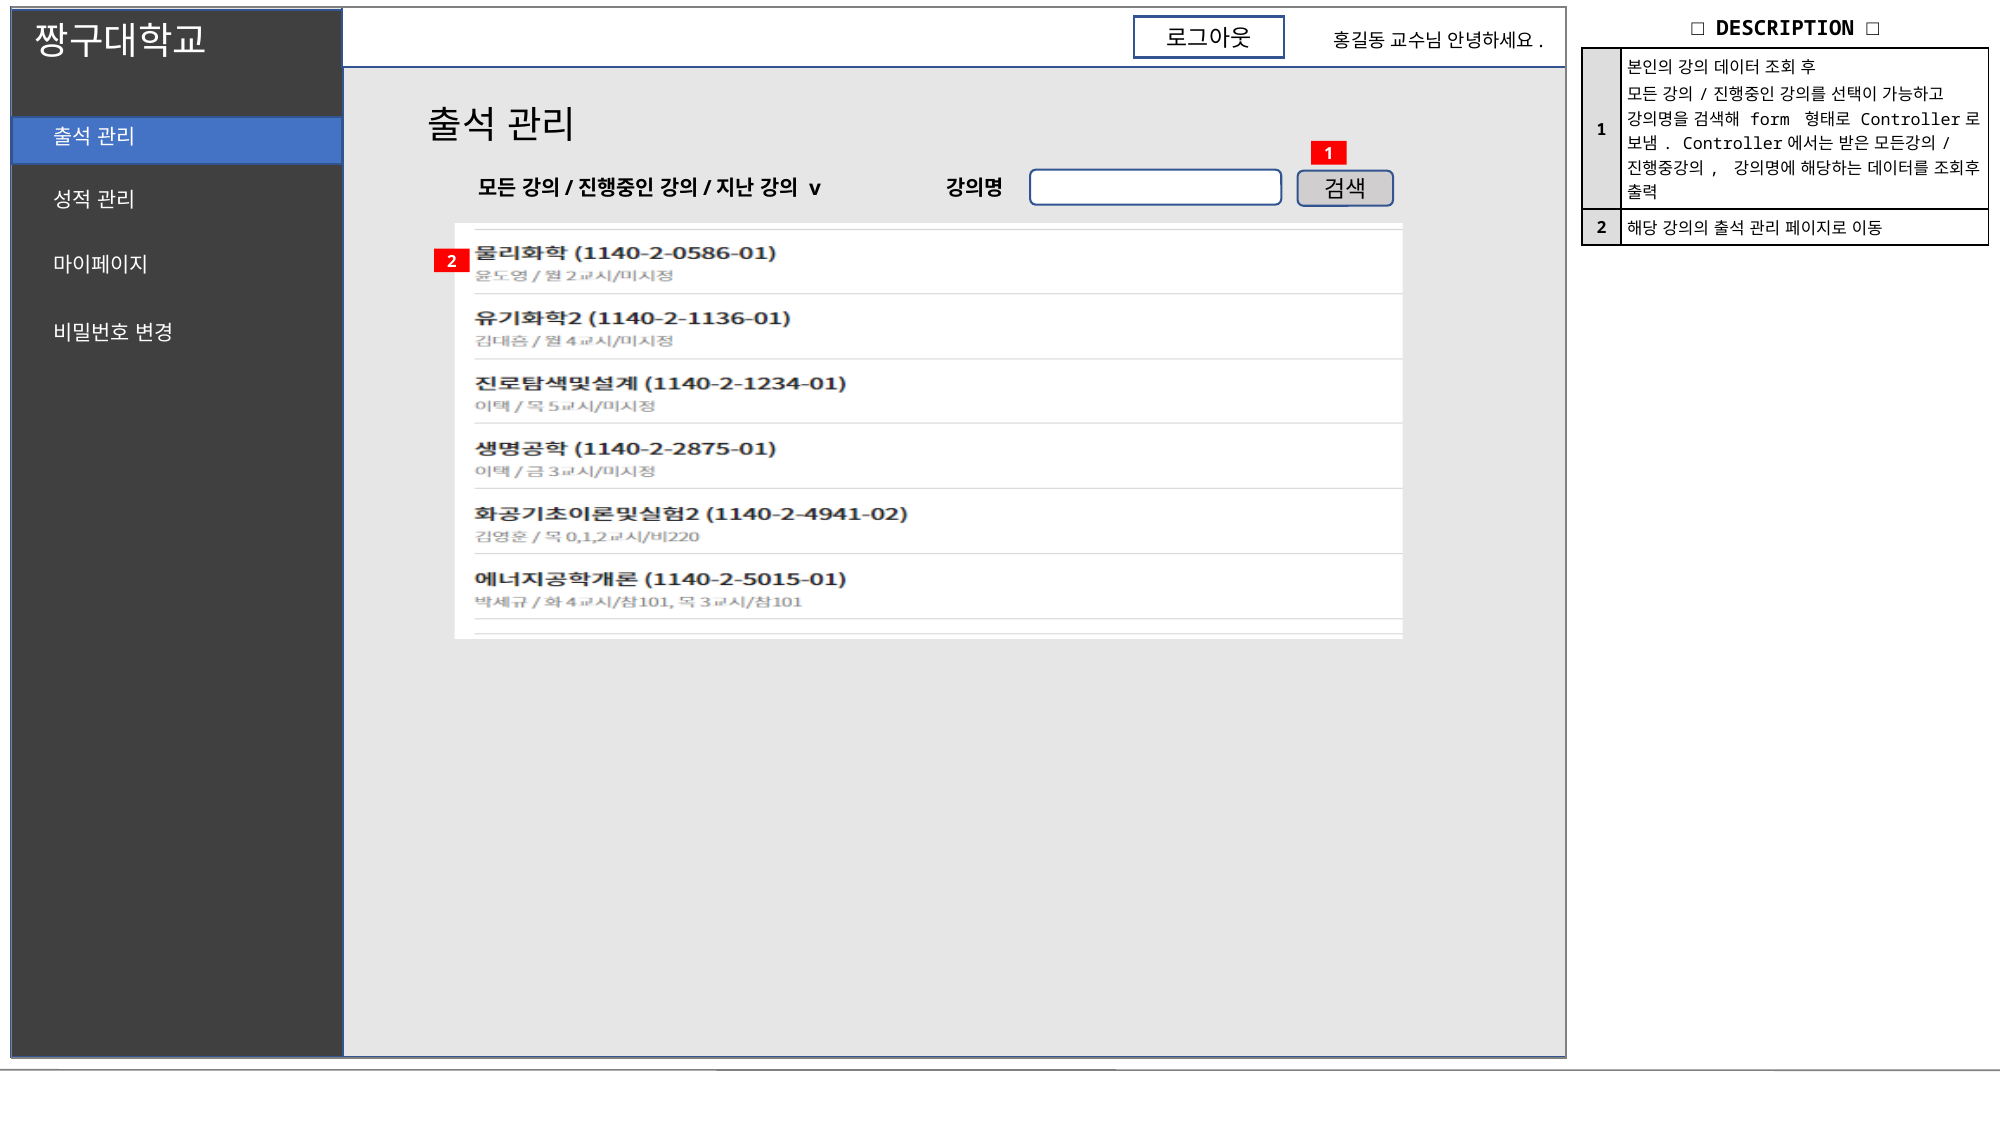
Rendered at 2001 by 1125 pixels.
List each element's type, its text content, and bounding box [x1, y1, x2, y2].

text_box 1 [1311, 140, 1347, 165]
text_box 비밀번호 변경 [38, 312, 242, 352]
table_cell 1 [1583, 49, 1620, 208]
table_header □ DESCRIPTION □ [1582, 7, 1989, 47]
text_box 모든 강의/진행중인 강의/지난 강의 v [463, 167, 836, 207]
text_box 짱구대학교 [20, 9, 223, 70]
text_box 출석 관리 [412, 94, 591, 154]
text_box 홍길동 교수님 안녕하세요. [1319, 21, 1559, 59]
text_box [11, 6, 1566, 1058]
picture [454, 223, 1403, 639]
text_box 마이페이지 [38, 244, 204, 284]
text_box 강의명 [931, 166, 1019, 207]
text_box [11, 116, 343, 165]
text_box 검색 [1296, 169, 1395, 207]
table_cell 본인의 강의 데이터 조회 후 모든 강의/진행중인 강의를 선택이 가능하고 강의명을 검색해 form 형태로 Controller로 보냄. Controller에서는 받은 모든강의/진행중강의, 강의명에 해당하는 데이터를 조회후 출력 [1622, 49, 1988, 208]
text_box 로그아웃 [1133, 15, 1285, 59]
table_cell 2 [1583, 210, 1620, 244]
text_box 출석 관리 [38, 116, 204, 157]
table_cell 해당 강의의 출석 관리 페이지로 이동 [1622, 210, 1988, 244]
text_box 2 [434, 248, 454, 273]
text_box [1029, 168, 1283, 206]
text_box 성적 관리 [38, 179, 492, 219]
